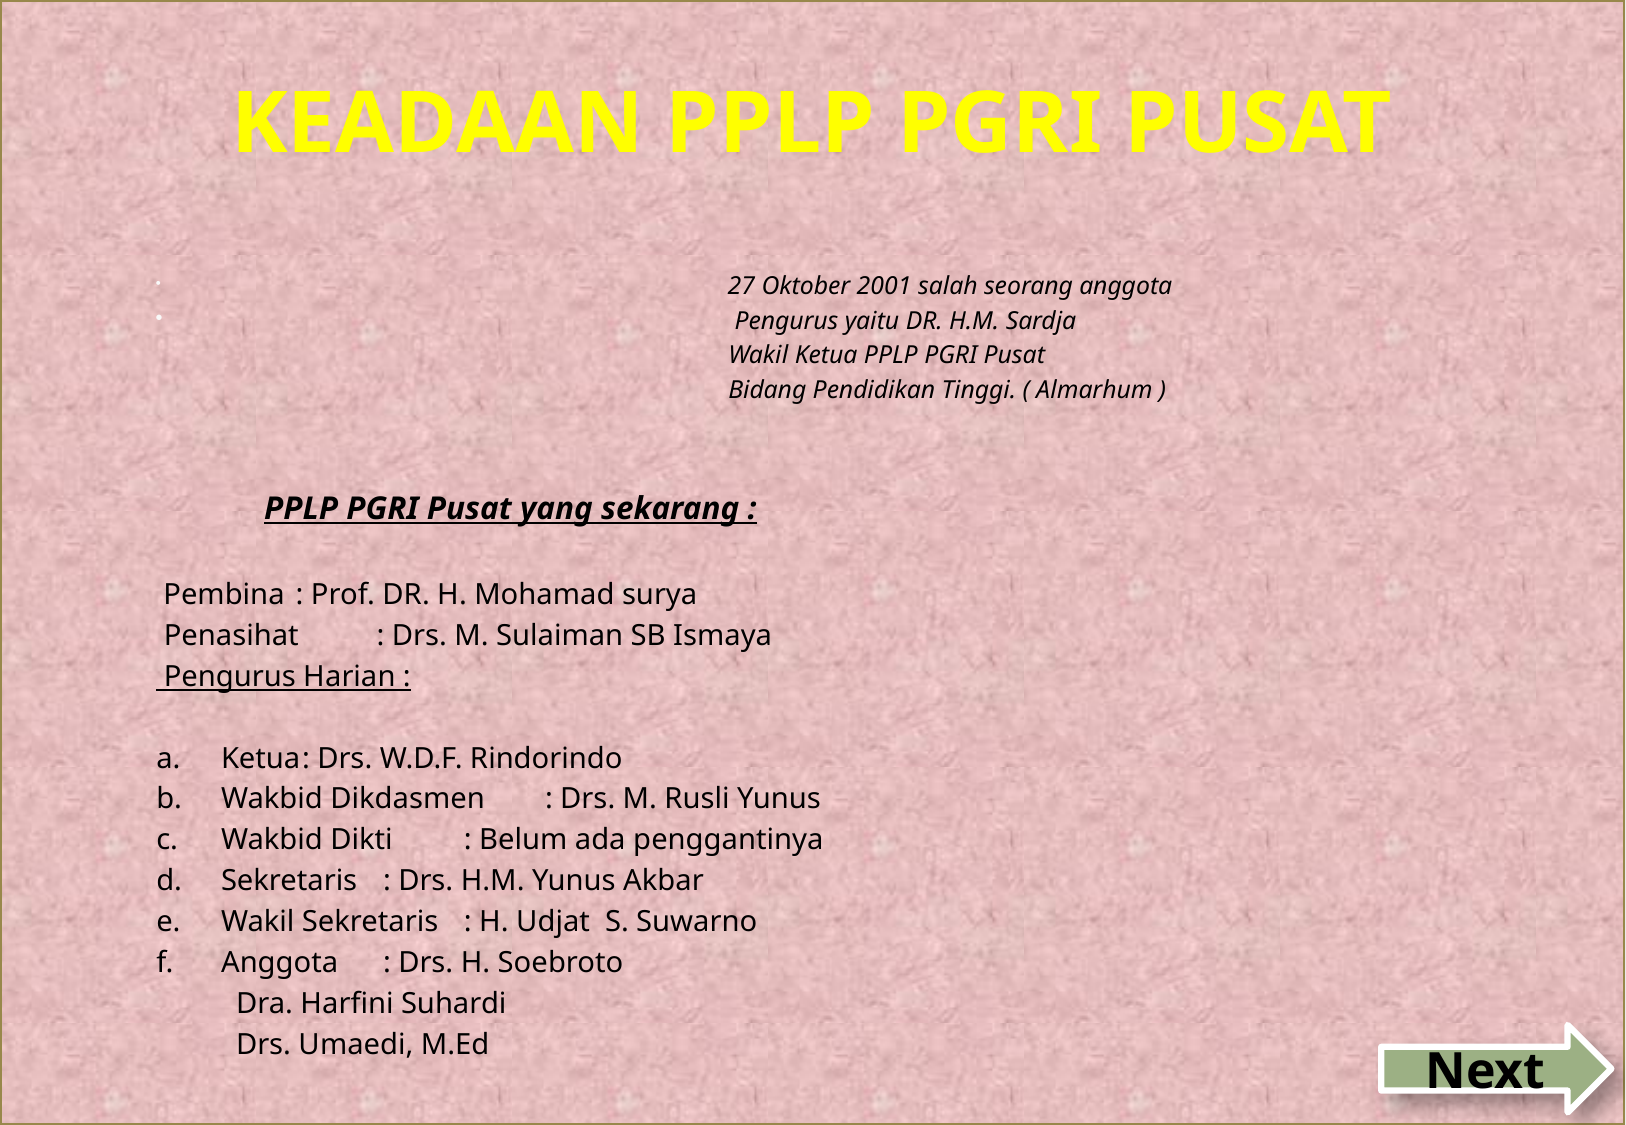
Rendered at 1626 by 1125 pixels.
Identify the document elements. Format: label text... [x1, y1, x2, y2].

text_box Next [1378, 1022, 1615, 1116]
list 27 Oktober 2001 salah seorang anggota Pengurus yaitu DR. H.M. Sardja Wakil Ketua PPLP PGRI Pusat Bidang Pendidikan Tinggi. ( Almarhum ) PPLP PGRI Pusat yang sekarang : Pembina : Prof. DR. H. Mohamad surya Penasihat : Drs. M. Sulaiman SB Ismaya Pengurus Harian : a. Ketua : Drs. W.D.F. Rindorindo b. Wakbid Dikdasmen : Drs. M. Rusli Yunus c. Wakbid Dikti : Belum ada penggantinya d. Sekretaris : Drs. H.M. Yunus Akbar e. Wakil Sekretaris : H. Udjat S. Suwarno f. Anggota : Drs. H. Soebroto Dra. Harfini Suhardi Drs. Umaedi, M.Ed [121, 262, 1585, 1075]
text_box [13, 224, 556, 563]
text_box [0, 0, 1625, 1125]
title KEADAAN PPLP PGRI PUSAT [81, 24, 1544, 213]
